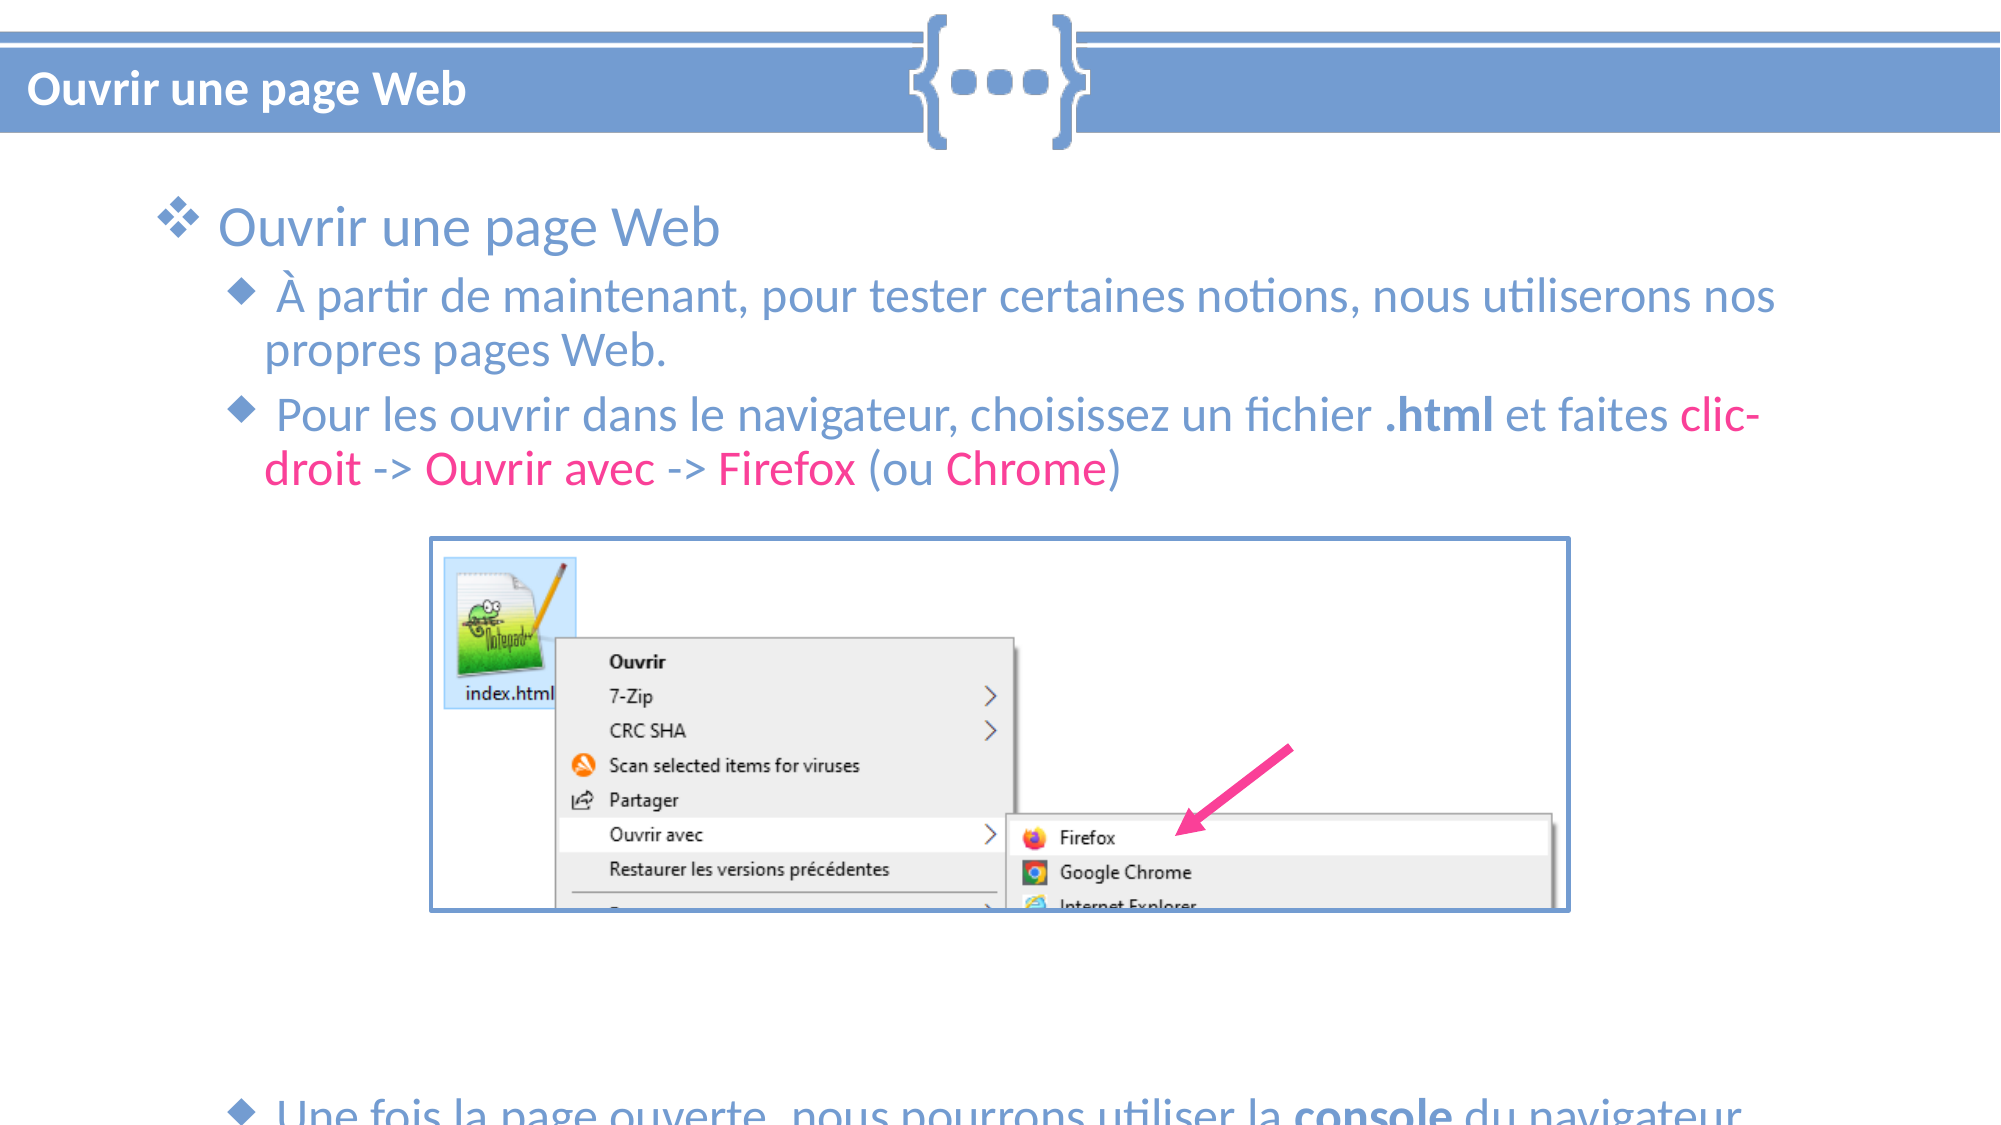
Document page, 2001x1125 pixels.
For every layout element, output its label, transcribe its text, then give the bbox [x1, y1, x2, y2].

picture [433, 540, 1567, 909]
picture [0, 4, 2000, 161]
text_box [1174, 746, 1291, 836]
list Ouvrir une page Web À partir de maintenant, pour tester certaines notions, nous utiliserons nos propres pages Web. Pour les ouvrir dans le navigateur, choisissez un fichier .html et faites clic-droit -> Ouvrir avec -> Firefox (ou Chrome) Une fois la page ouverte, nous pourrons utiliser la console du navigateur, comme d’habitude. [137, 188, 1862, 1096]
title Ouvrir une page Web [12, 58, 913, 120]
